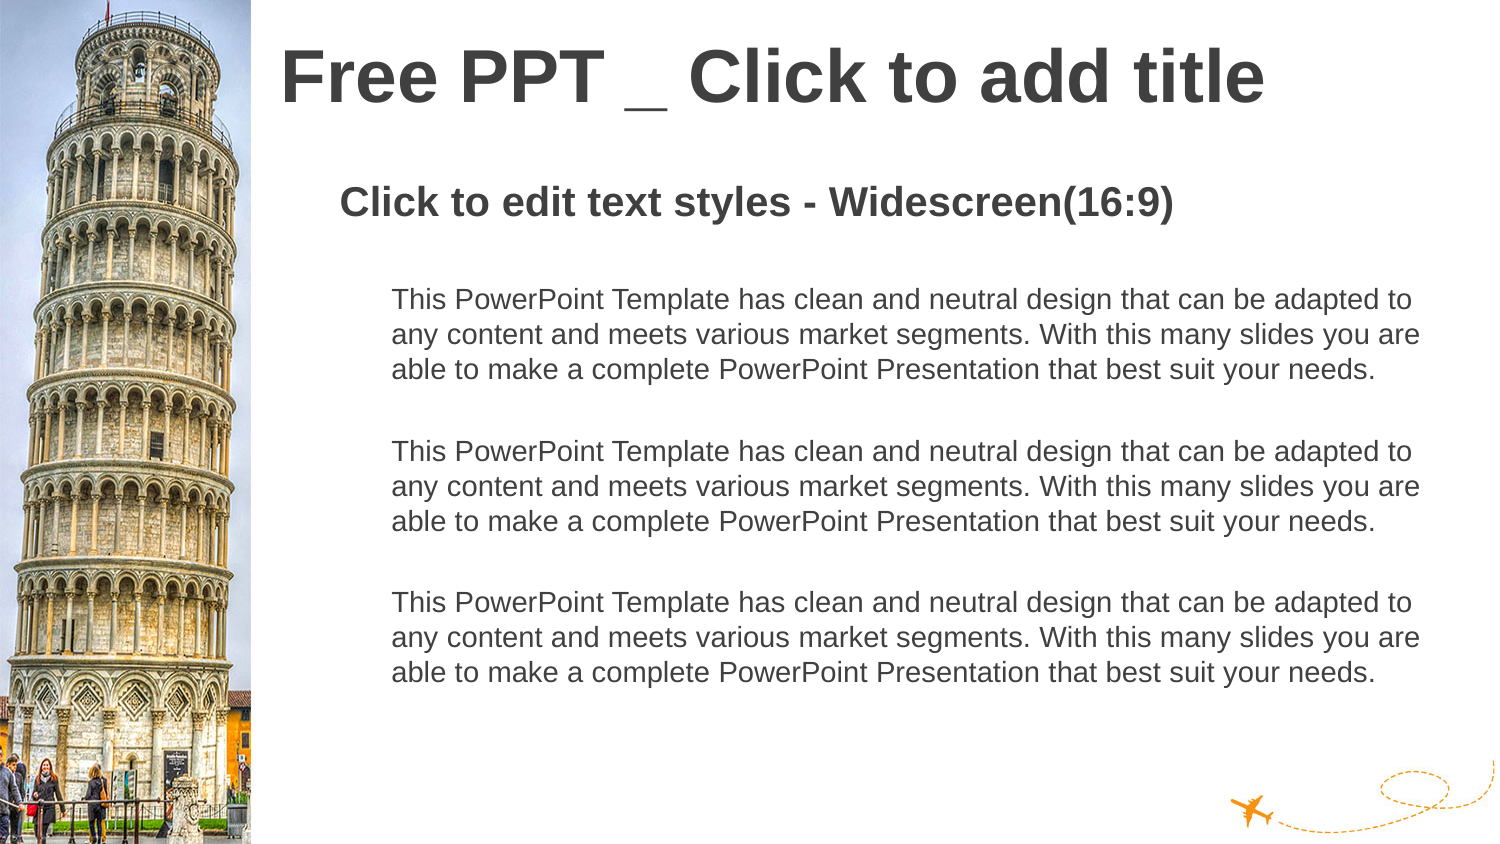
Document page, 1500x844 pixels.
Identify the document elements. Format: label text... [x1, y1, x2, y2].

title Free PPT _ Click to add title [265, 0, 1500, 146]
picture [0, 0, 1500, 844]
list Click to edit text styles - Widescreen(16:9) [324, 161, 1459, 238]
list This PowerPoint Template has clean and neutral design that can be adapted to any content and meets various market segments. With this many slides you are able to make a complete PowerPoint Presentation that best suit your needs. This PowerPoint Template has clean and neutral design that can be adapted to any content and meets various market segments. With this many slides you are able to make a complete PowerPoint Presentation that best suit your needs. This PowerPoint Template has clean and neutral design that can be adapted to any content and meets various market segments. With this many slides you are able to make a complete PowerPoint Presentation that best suit your needs. [326, 273, 1461, 765]
